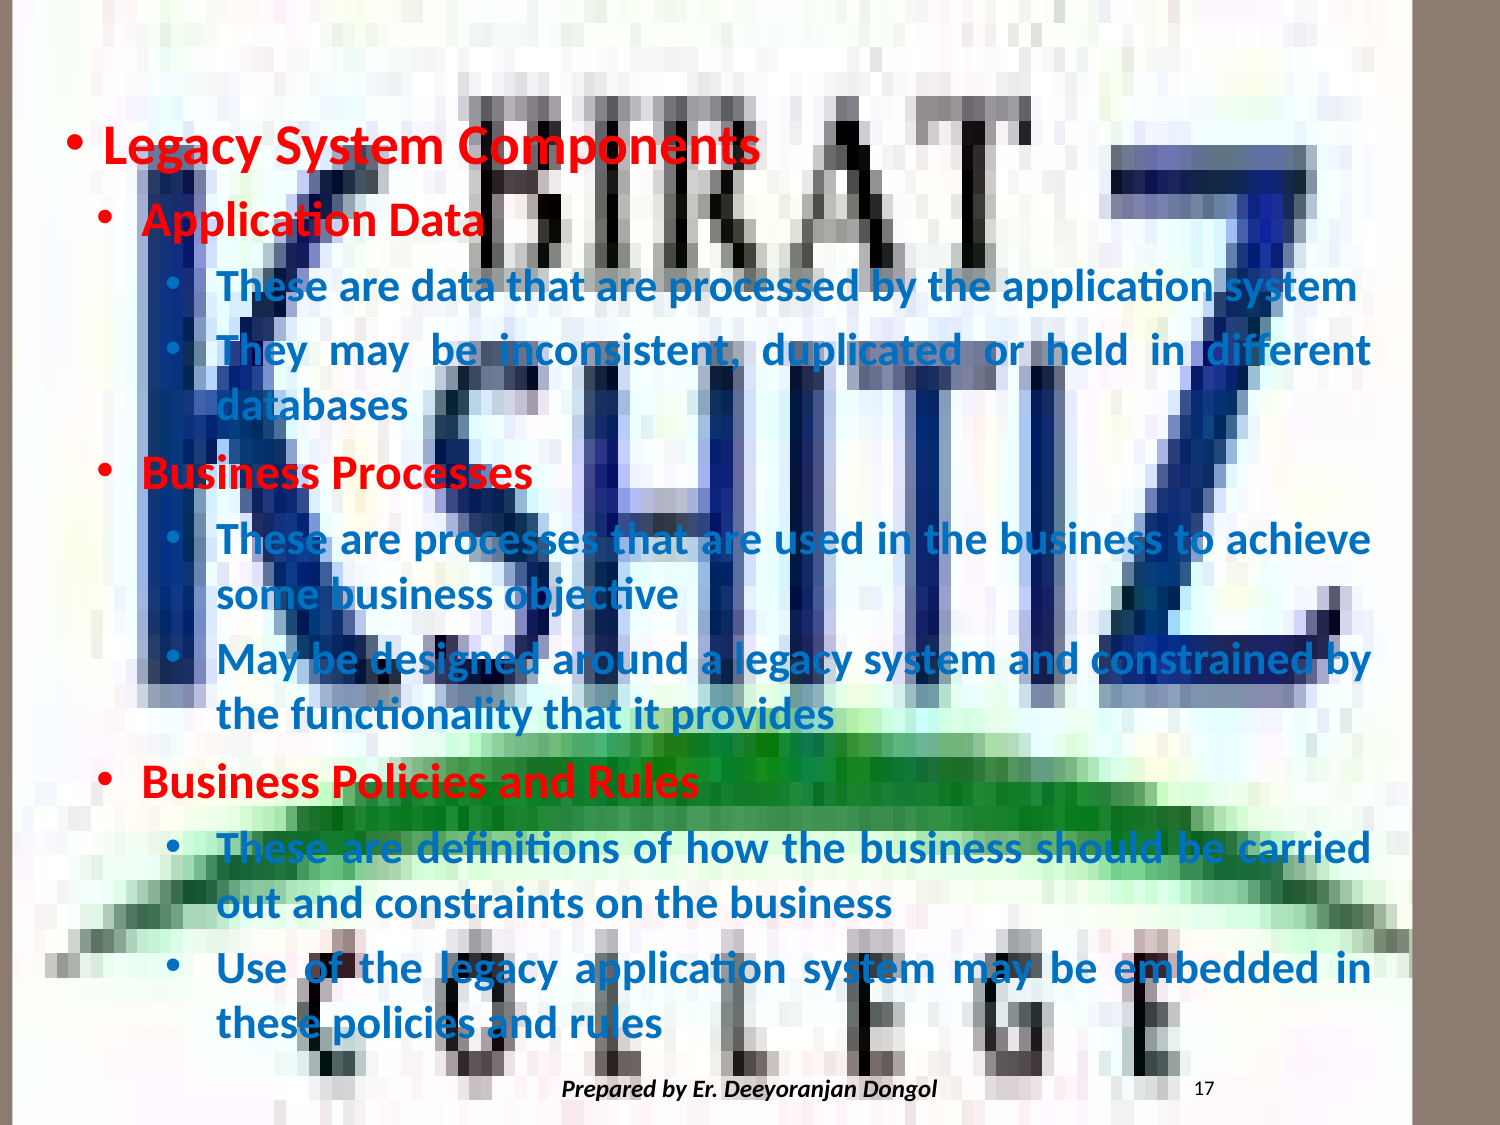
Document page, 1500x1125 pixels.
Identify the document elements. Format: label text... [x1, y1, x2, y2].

picture [13, 0, 1412, 1125]
list Legacy System Components Application Data These are data that are processed by the application system They may be inconsistent, duplicated or held in different databases Business Processes These are processes that are used in the business to achieve some business objective May be designed around a legacy system and constrained by the functionality that it provides Business Policies and Rules These are definitions of how the business should be carried out and constraints on the business Use of the legacy application system may be embedded in these policies and rules [50, 99, 1388, 1063]
footer Prepared by Er. Deeyoranjan Dongol [443, 1062, 1057, 1113]
slide_number 17 [1067, 1061, 1230, 1112]
